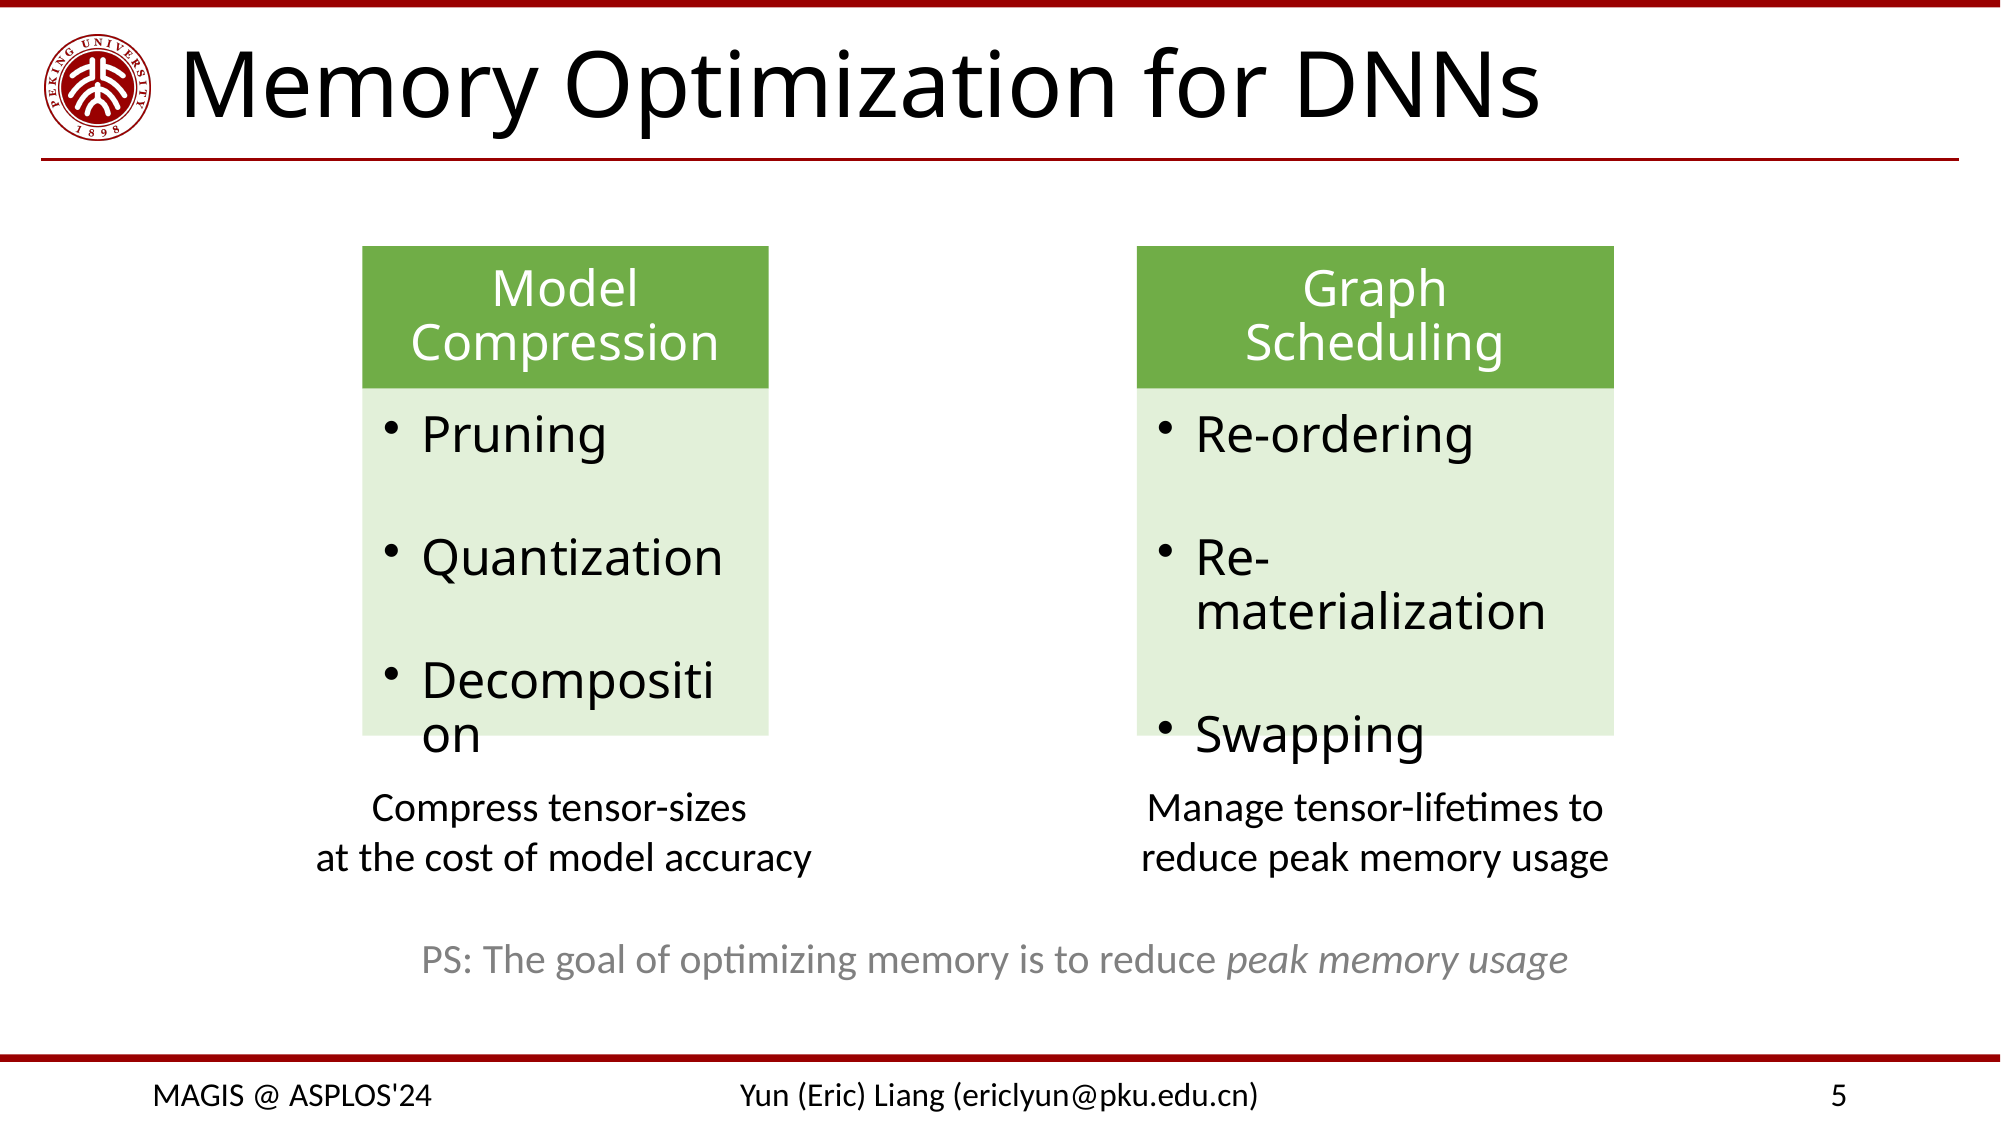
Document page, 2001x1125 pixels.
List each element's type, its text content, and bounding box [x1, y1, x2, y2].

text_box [362, 246, 769, 736]
slide_number 5 [1412, 1062, 1863, 1123]
picture [44, 34, 151, 141]
text_box Compress tensor-sizes at the cost of model accuracy [283, 771, 846, 887]
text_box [1136, 246, 1614, 736]
text_box Manage tensor-lifetimes to reduce peak memory usage [1094, 771, 1657, 887]
title Memory Optimization for DNNs [163, 25, 1889, 151]
slide_number MAGIS @ ASPLOS'24 [137, 1062, 588, 1123]
text_box PS: The goal of optimizing memory is to reduce peak memory usage [385, 924, 1614, 990]
footer Yun (Eric) Liang (ericlyun@pku.edu.cn) [662, 1062, 1338, 1123]
